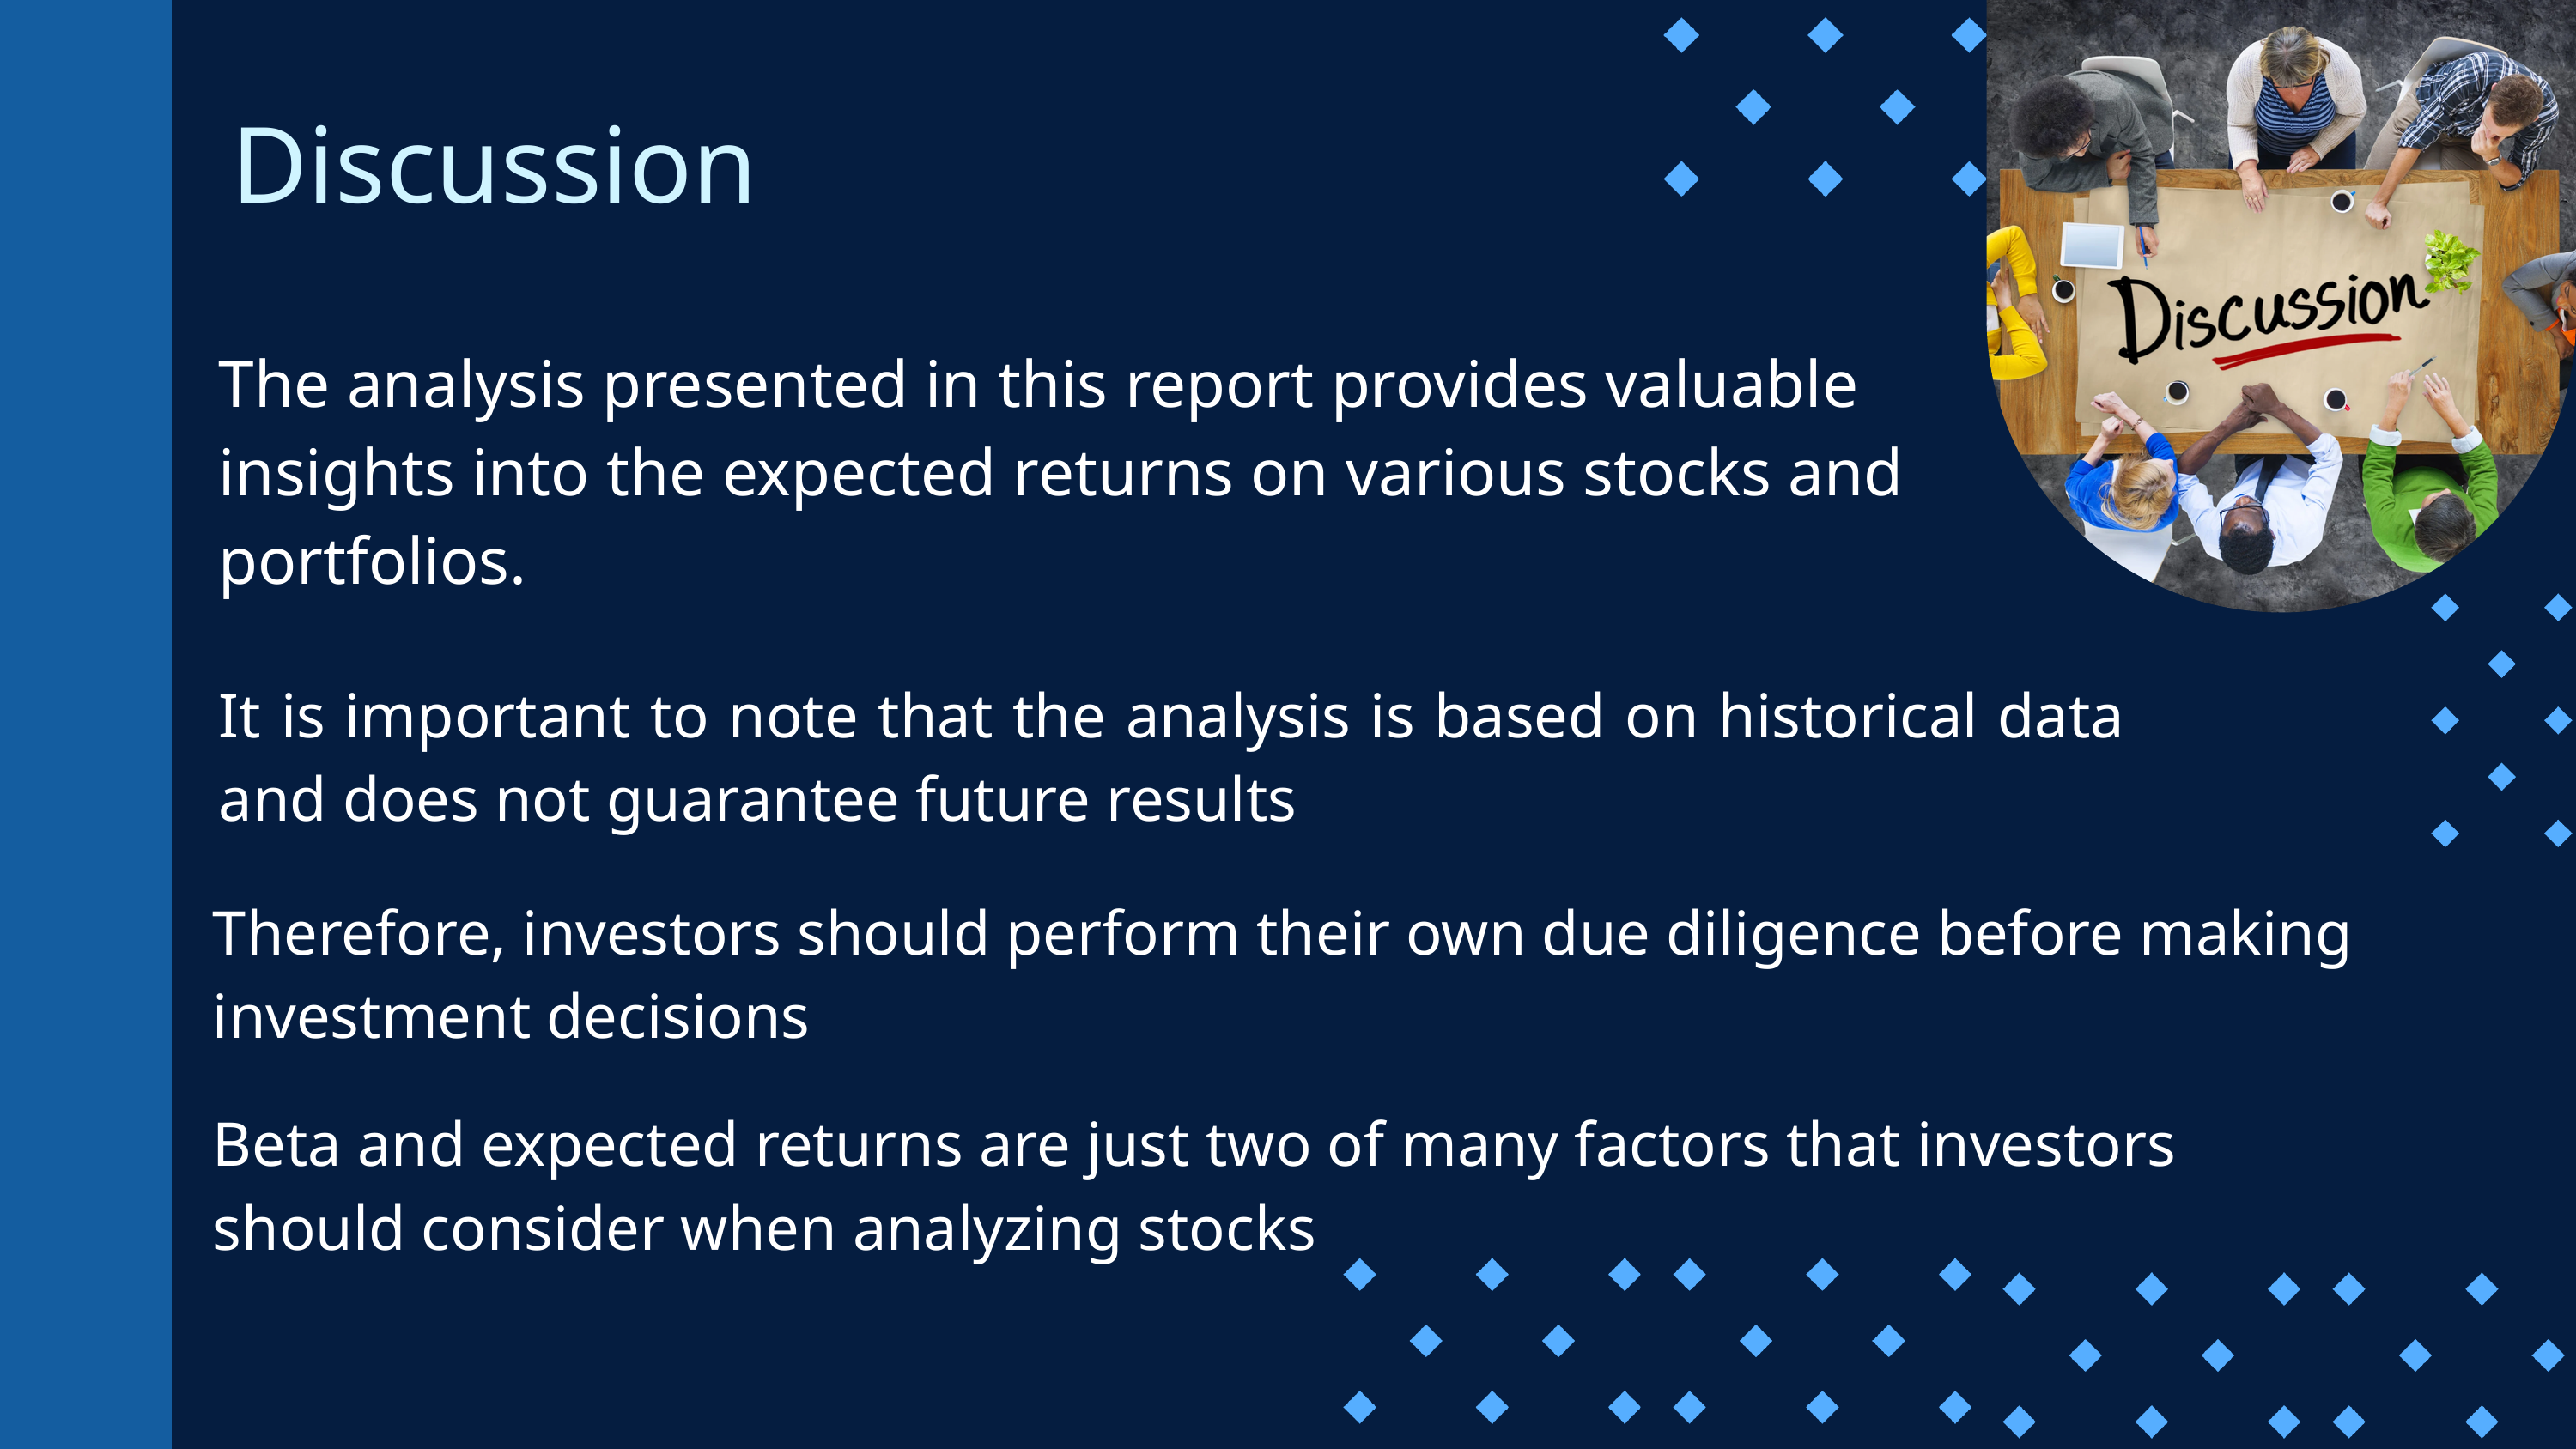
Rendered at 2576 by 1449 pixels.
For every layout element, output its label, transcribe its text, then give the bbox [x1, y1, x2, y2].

text_box Therefore, investors should perform their own due diligence before making investment decisions [212, 882, 2363, 1051]
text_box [0, 0, 172, 1449]
text_box It is important to note that the analysis is based on historical data and does not guarantee future results [218, 665, 2129, 834]
text_box [1663, 0, 1984, 197]
text_box The analysis presented in this report provides valuable insights into the expected returns on various stocks and portfolios. [218, 331, 1982, 597]
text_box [1342, 1258, 2576, 1449]
text_box [2431, 619, 2576, 848]
text_box Discussion [218, 78, 771, 224]
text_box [1986, 0, 2576, 613]
text_box Beta and expected returns are just two of many factors that investors should consider when analyzing stocks [212, 1094, 2363, 1263]
